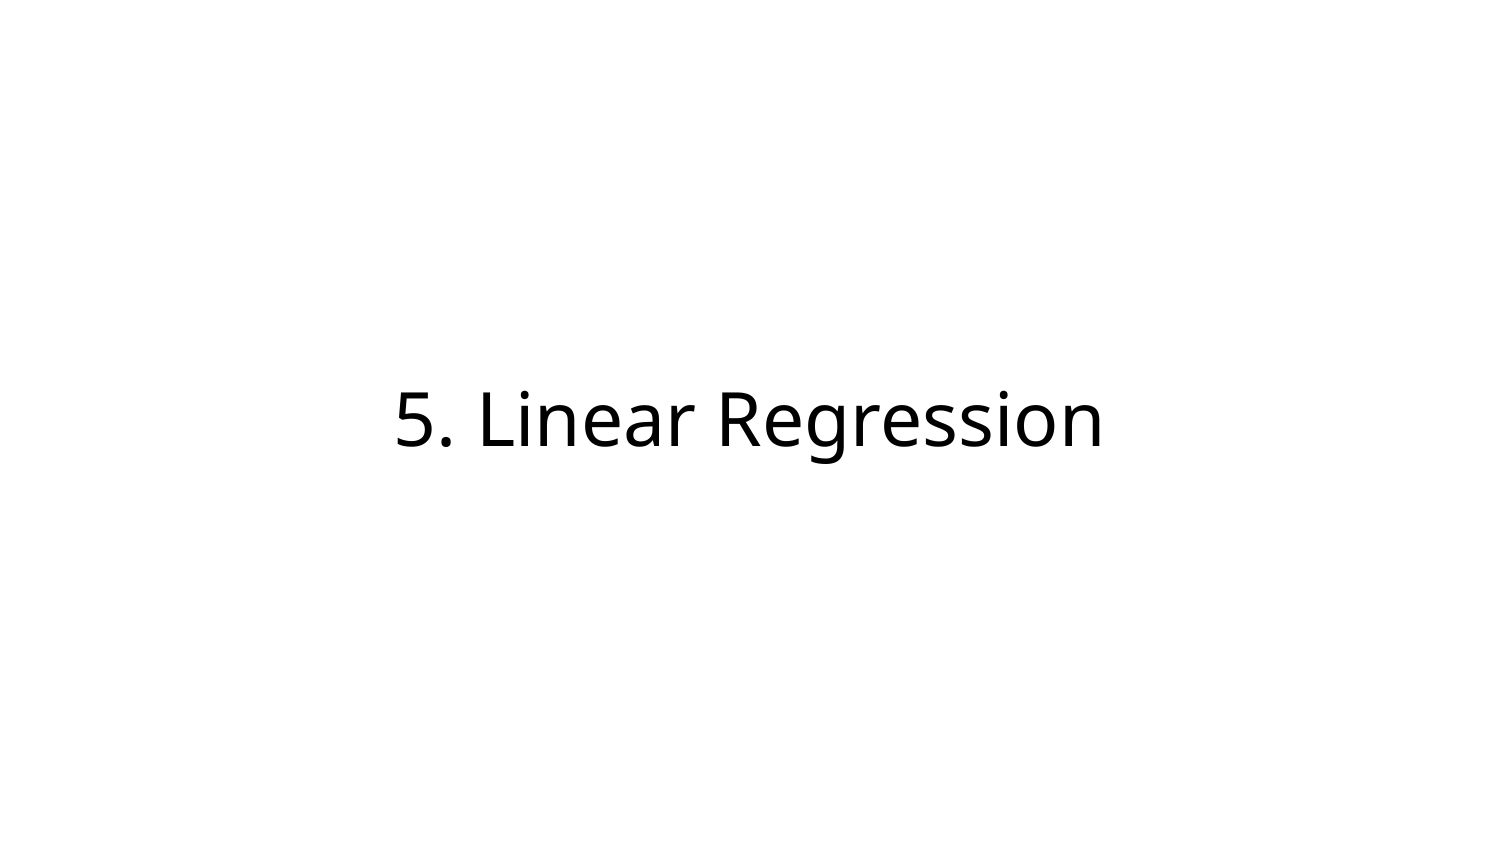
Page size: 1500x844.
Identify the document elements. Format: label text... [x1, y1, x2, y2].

title 5. Linear Regression [51, 352, 1449, 491]
